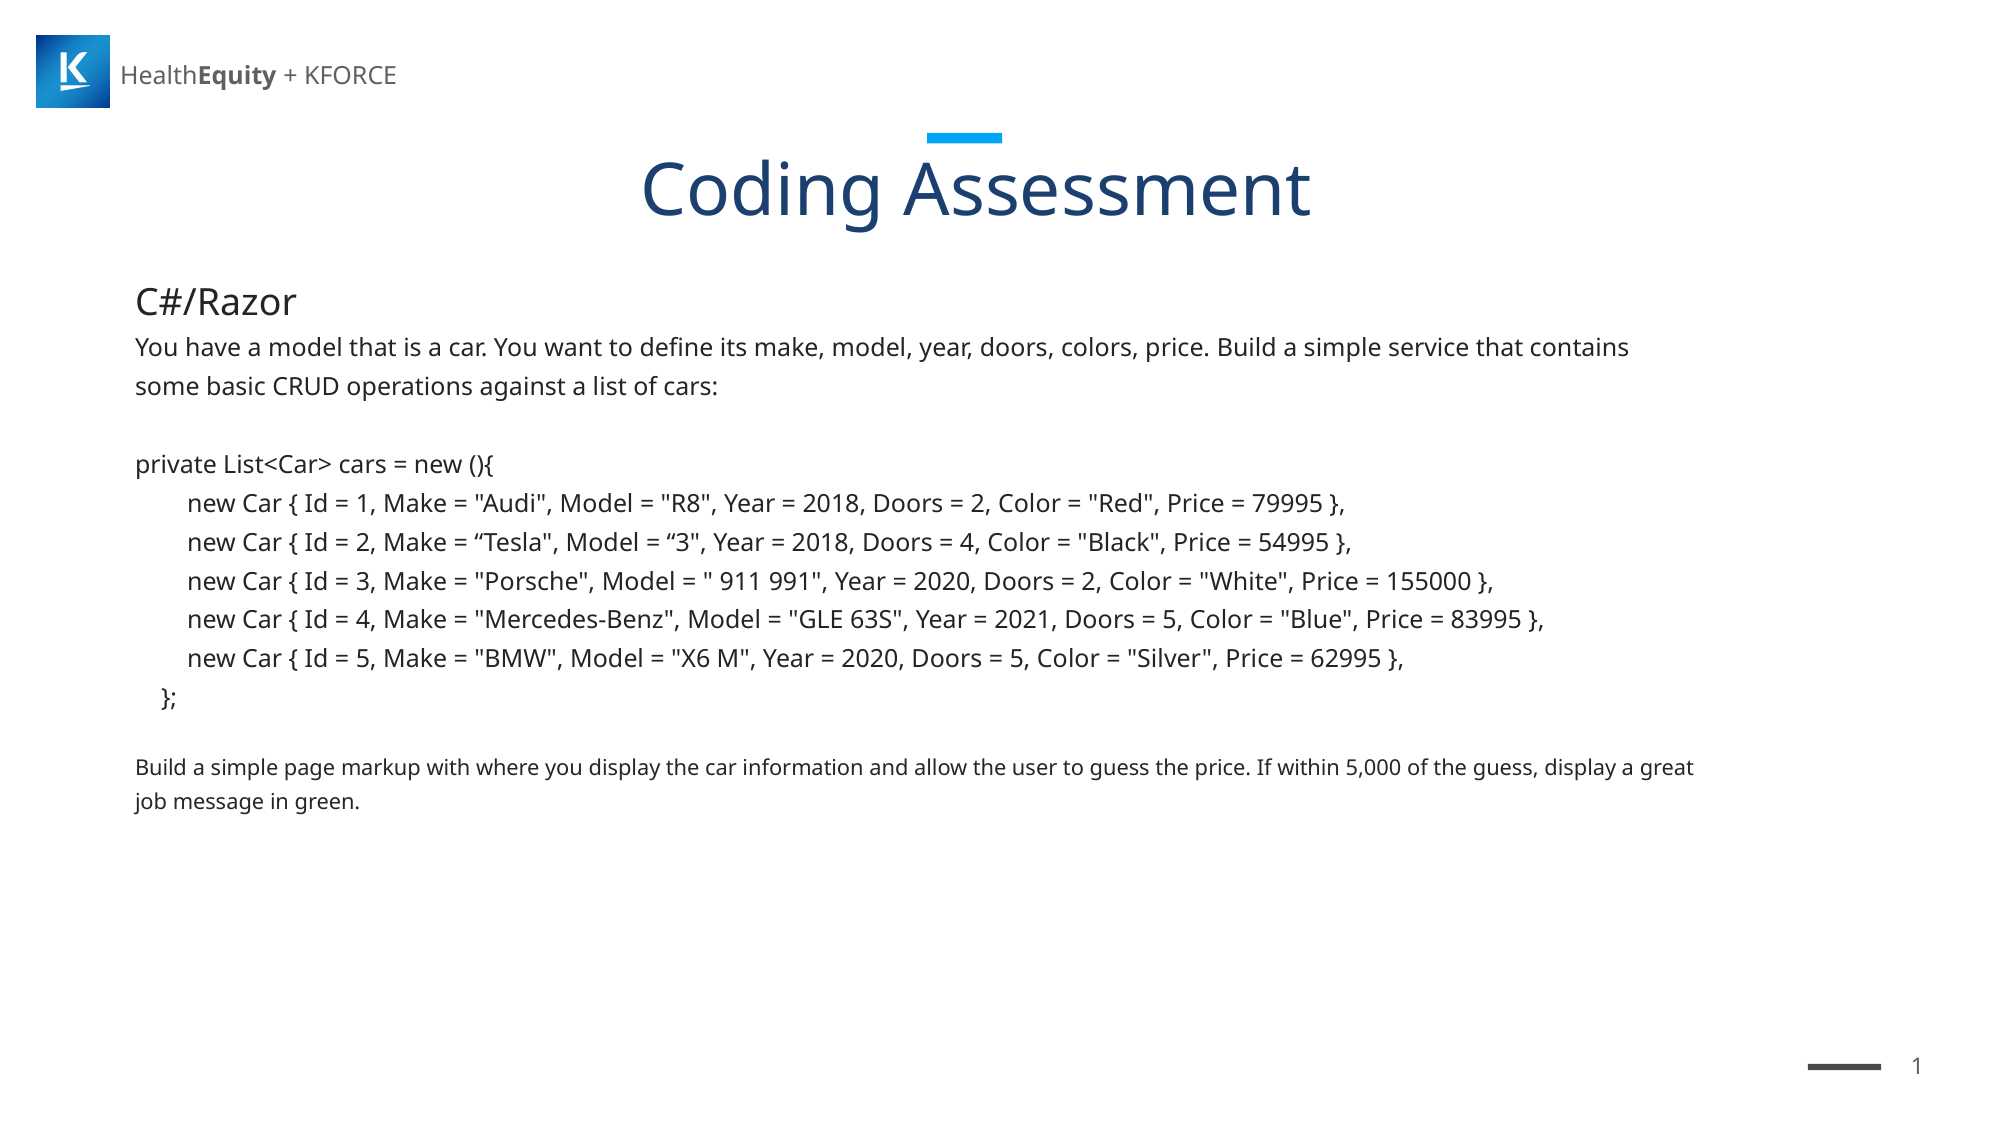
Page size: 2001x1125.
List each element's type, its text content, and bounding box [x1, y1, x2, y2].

text_box C#/Razor You have a model that is a car. You want to define its make, model, year, doors, colors, price. Build a simple service that contains some basic CRUD operations against a list of cars: private List<Car> cars = new (){ new Car { Id = 1, Make = "Audi", Model = "R8", Year = 2018, Doors = 2, Color = "Red", Price = 79995 }, new Car { Id = 2, Make = “Tesla", Model = “3", Year = 2018, Doors = 4, Color = "Black", Price = 54995 }, new Car { Id = 3, Make = "Porsche", Model = " 911 991", Year = 2020, Doors = 2, Color = "White", Price = 155000 }, new Car { Id = 4, Make = "Mercedes-Benz", Model = "GLE 63S", Year = 2021, Doors = 5, Color = "Blue", Price = 83995 }, new Car { Id = 5, Make = "BMW", Model = "X6 M", Year = 2020, Doors = 5, Color = "Silver", Price = 62995 }, }; Build a simple page markup with where you display the car information and allow the user to guess the price. If within 5,000 of the guess, display a great job message in green. [120, 256, 1714, 822]
picture [36, 35, 110, 108]
list HealthEquity + KFORCE [120, 59, 713, 90]
text_box Coding Assessment [525, 142, 1428, 230]
